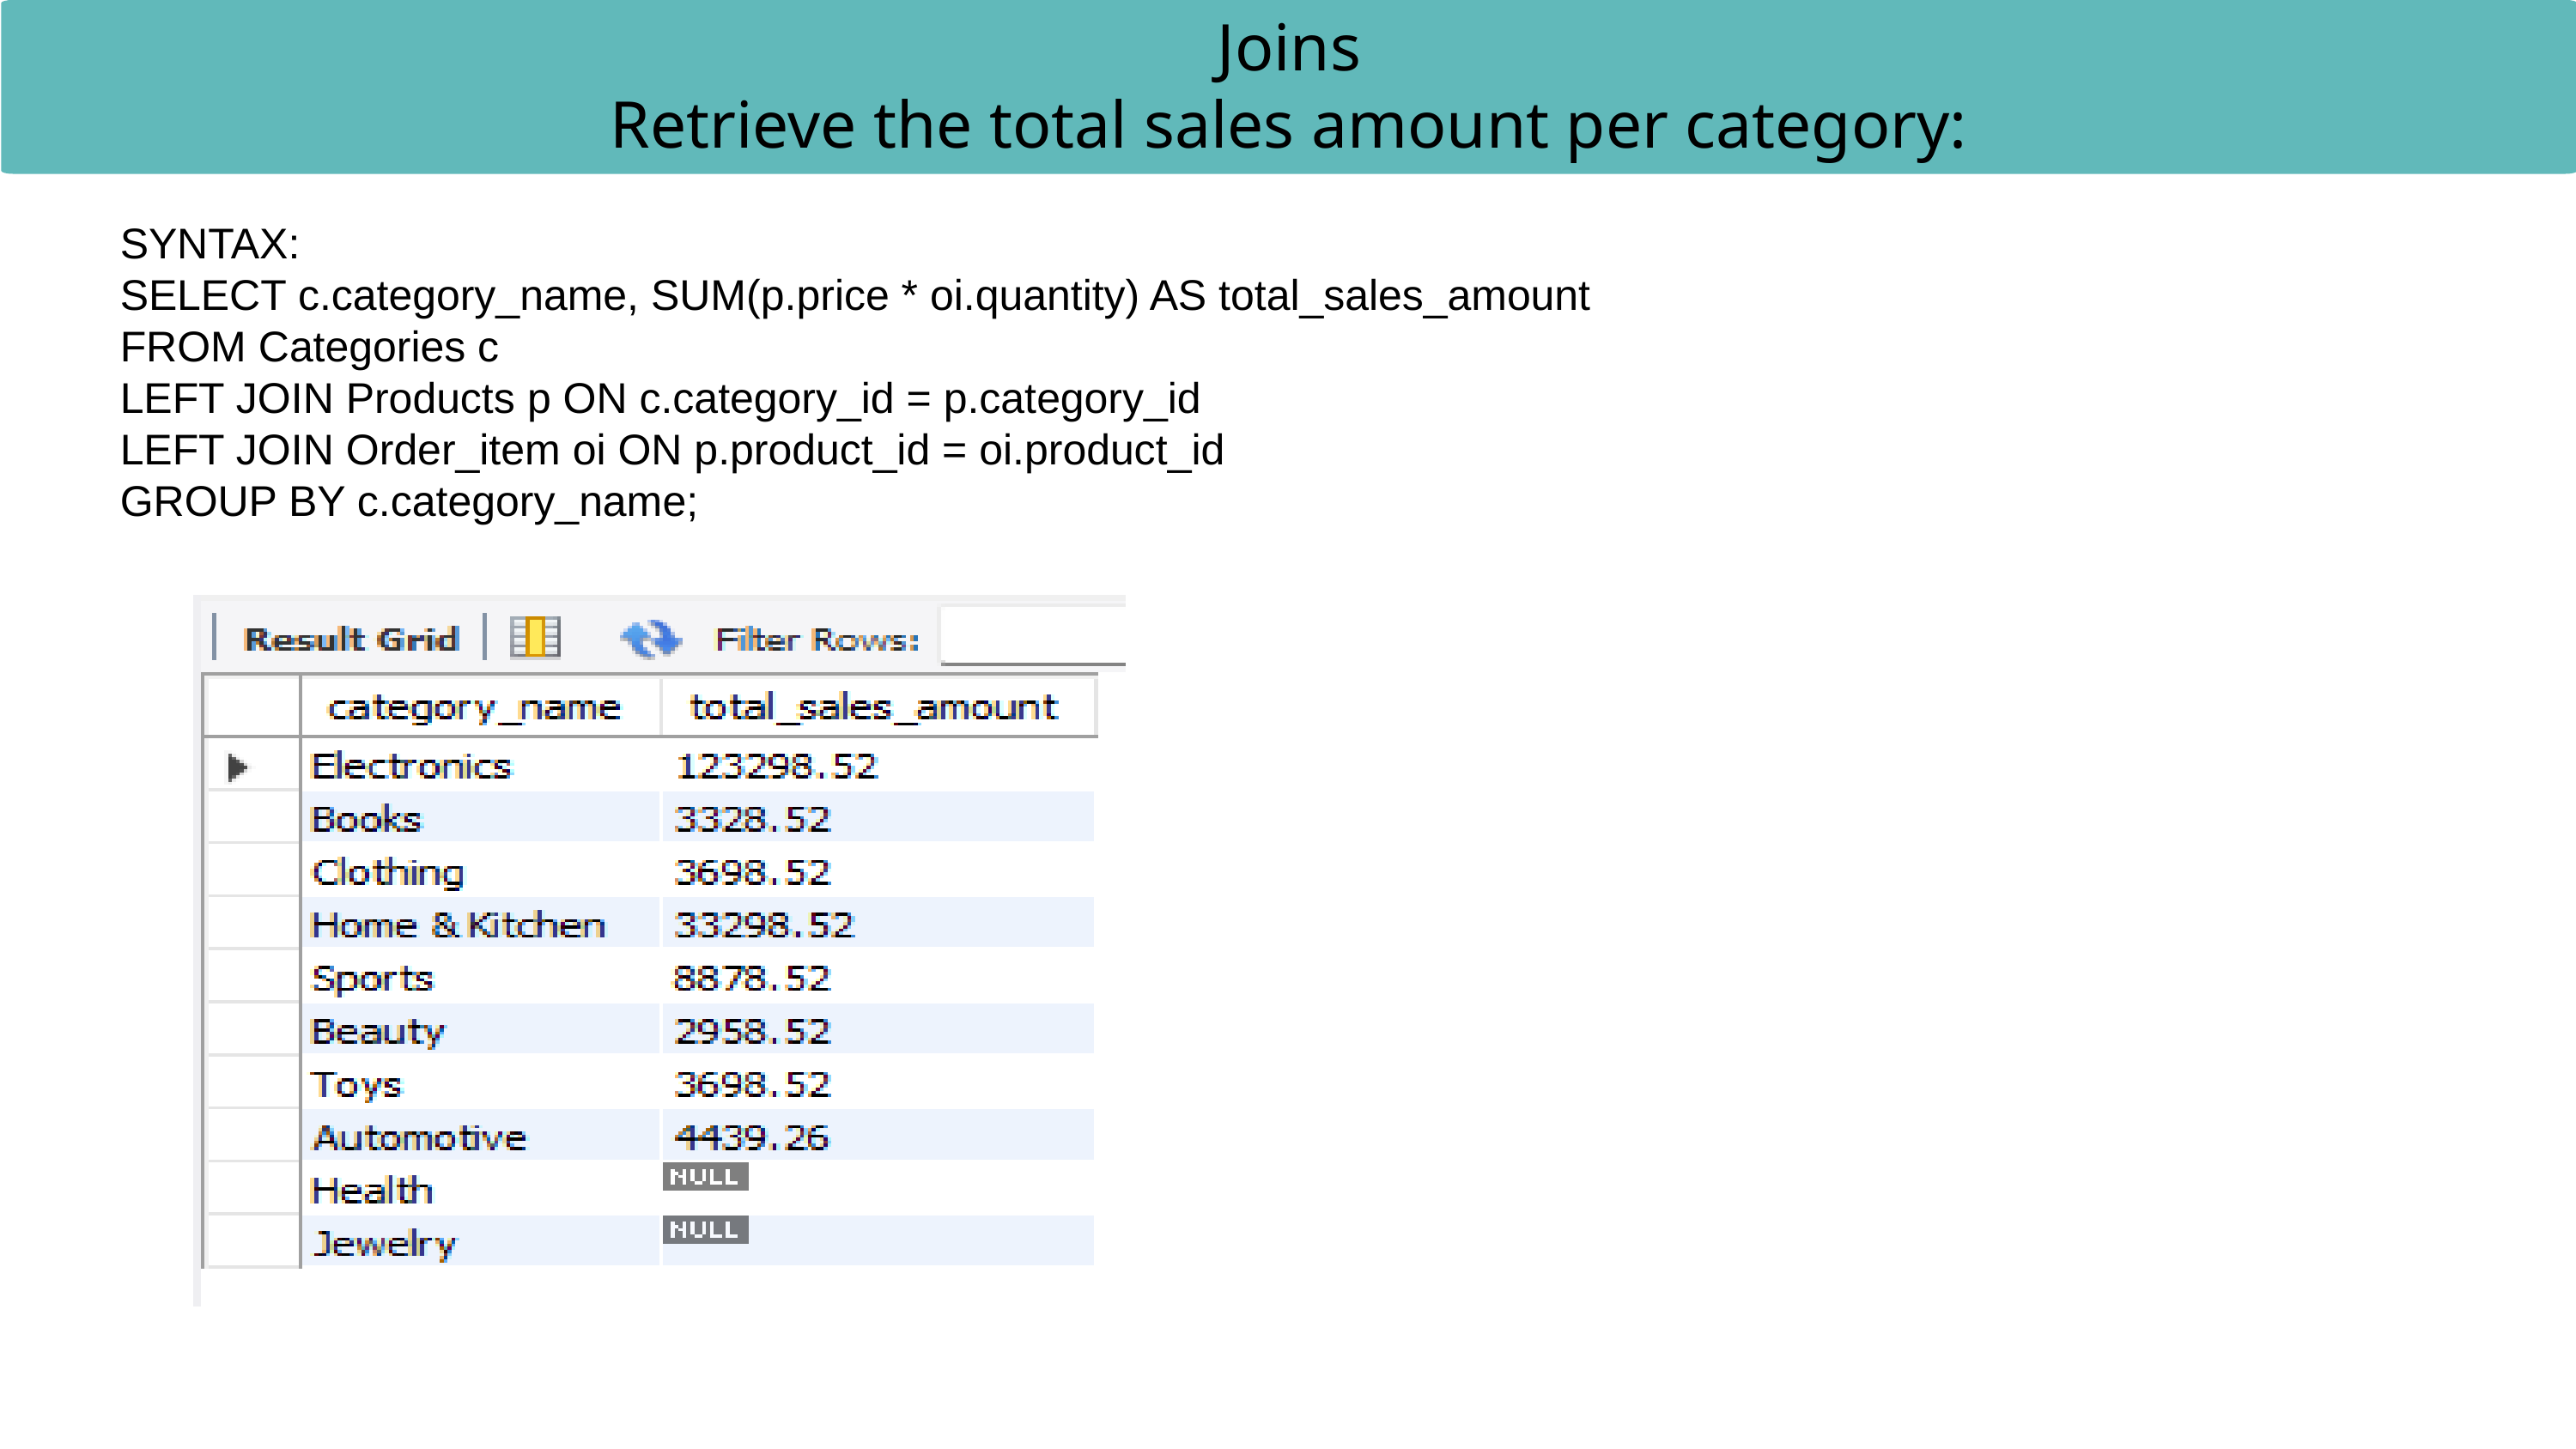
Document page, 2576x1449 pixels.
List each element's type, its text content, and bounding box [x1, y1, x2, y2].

picture [192, 595, 1127, 1307]
text_box Joins Retrieve the total sales amount per category: [1, 0, 2576, 174]
text_box SYNTAX: SELECT c.category_name, SUM(p.price * oi.quantity) AS total_sales_amount FROM Categories c LEFT JOIN Products p ON c.category_id = p.category_id LEFT JOIN Order_item oi ON p.product_id = oi.product_id GROUP BY c.category_name; [106, 209, 1836, 531]
